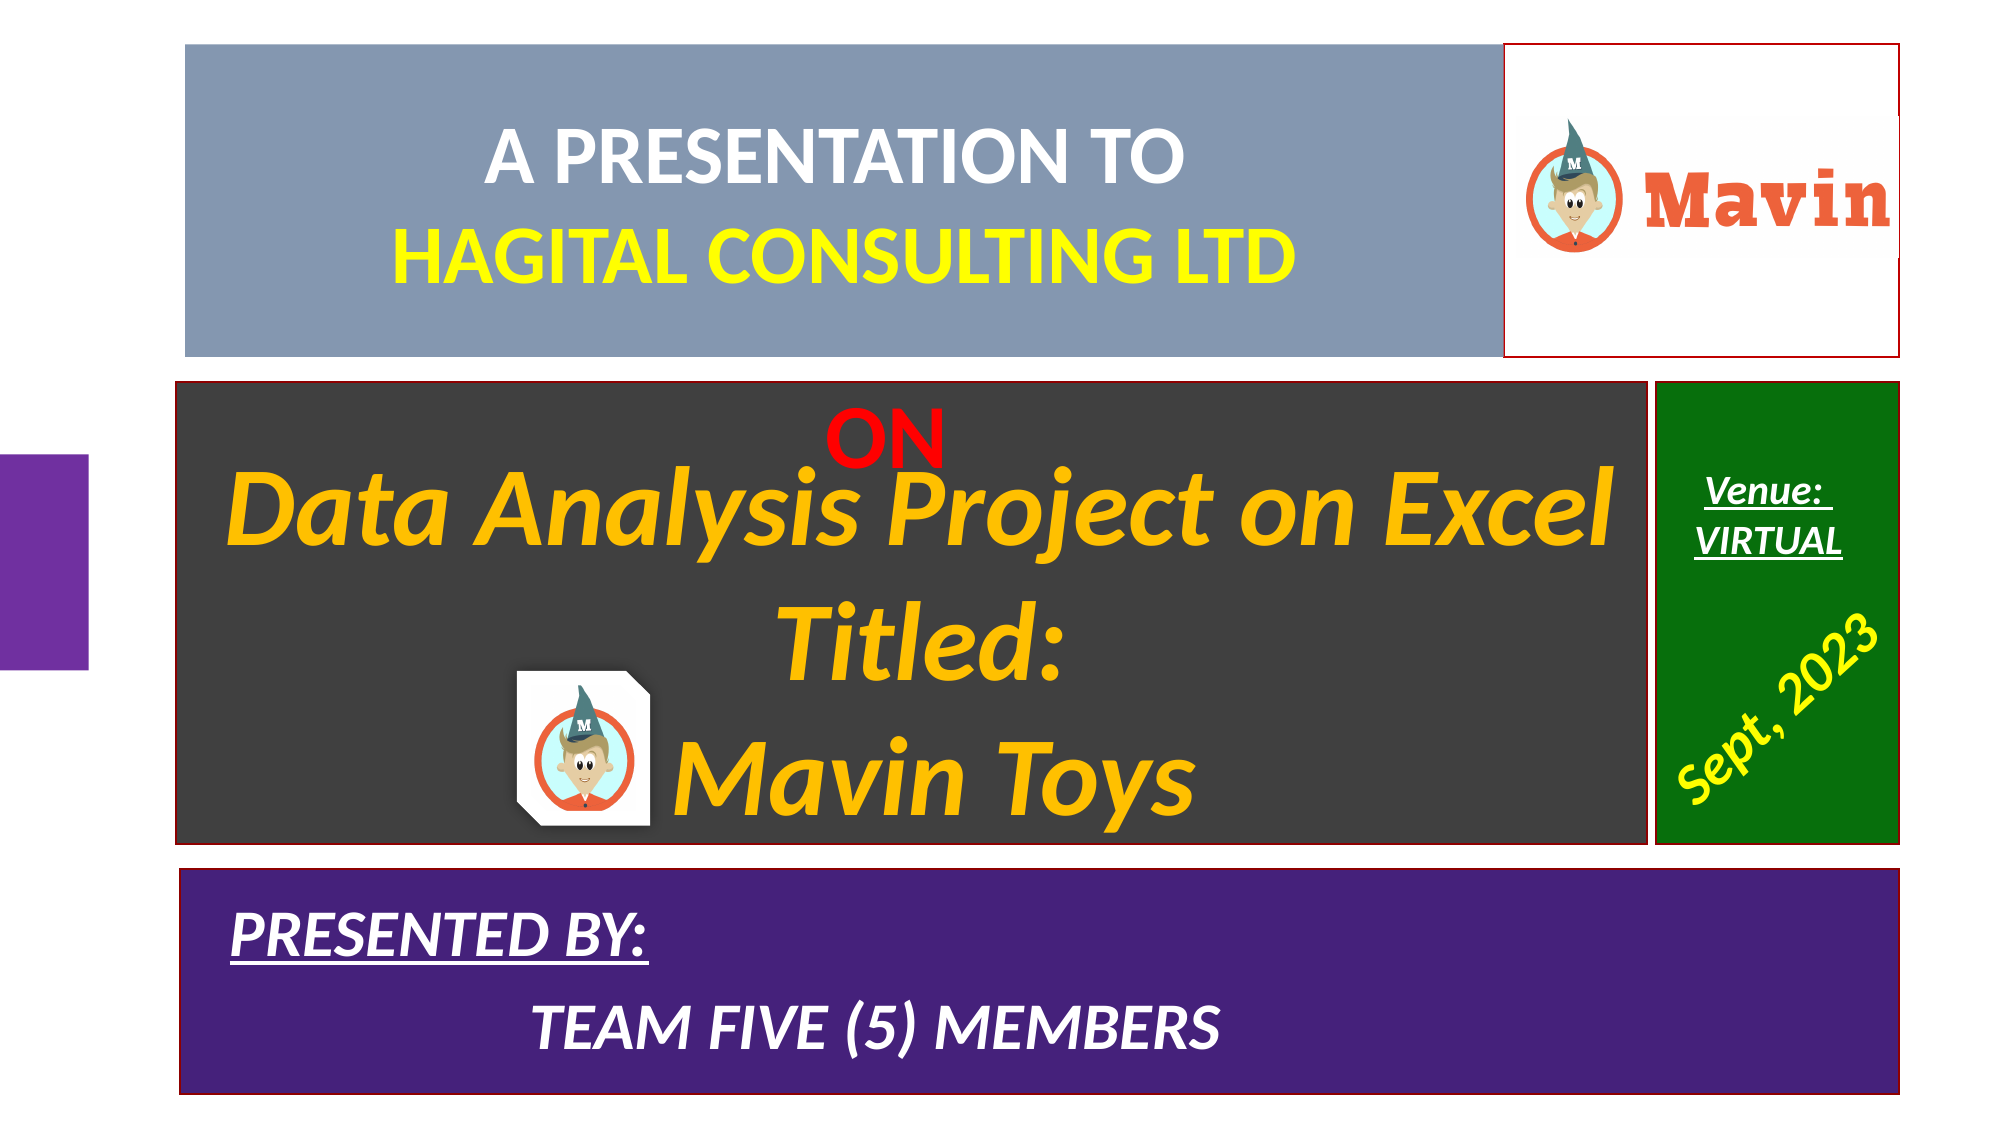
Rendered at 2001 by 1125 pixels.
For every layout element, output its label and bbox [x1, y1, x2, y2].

text_box [140, 19, 1926, 1095]
picture [524, 678, 643, 819]
picture [1516, 116, 1899, 258]
